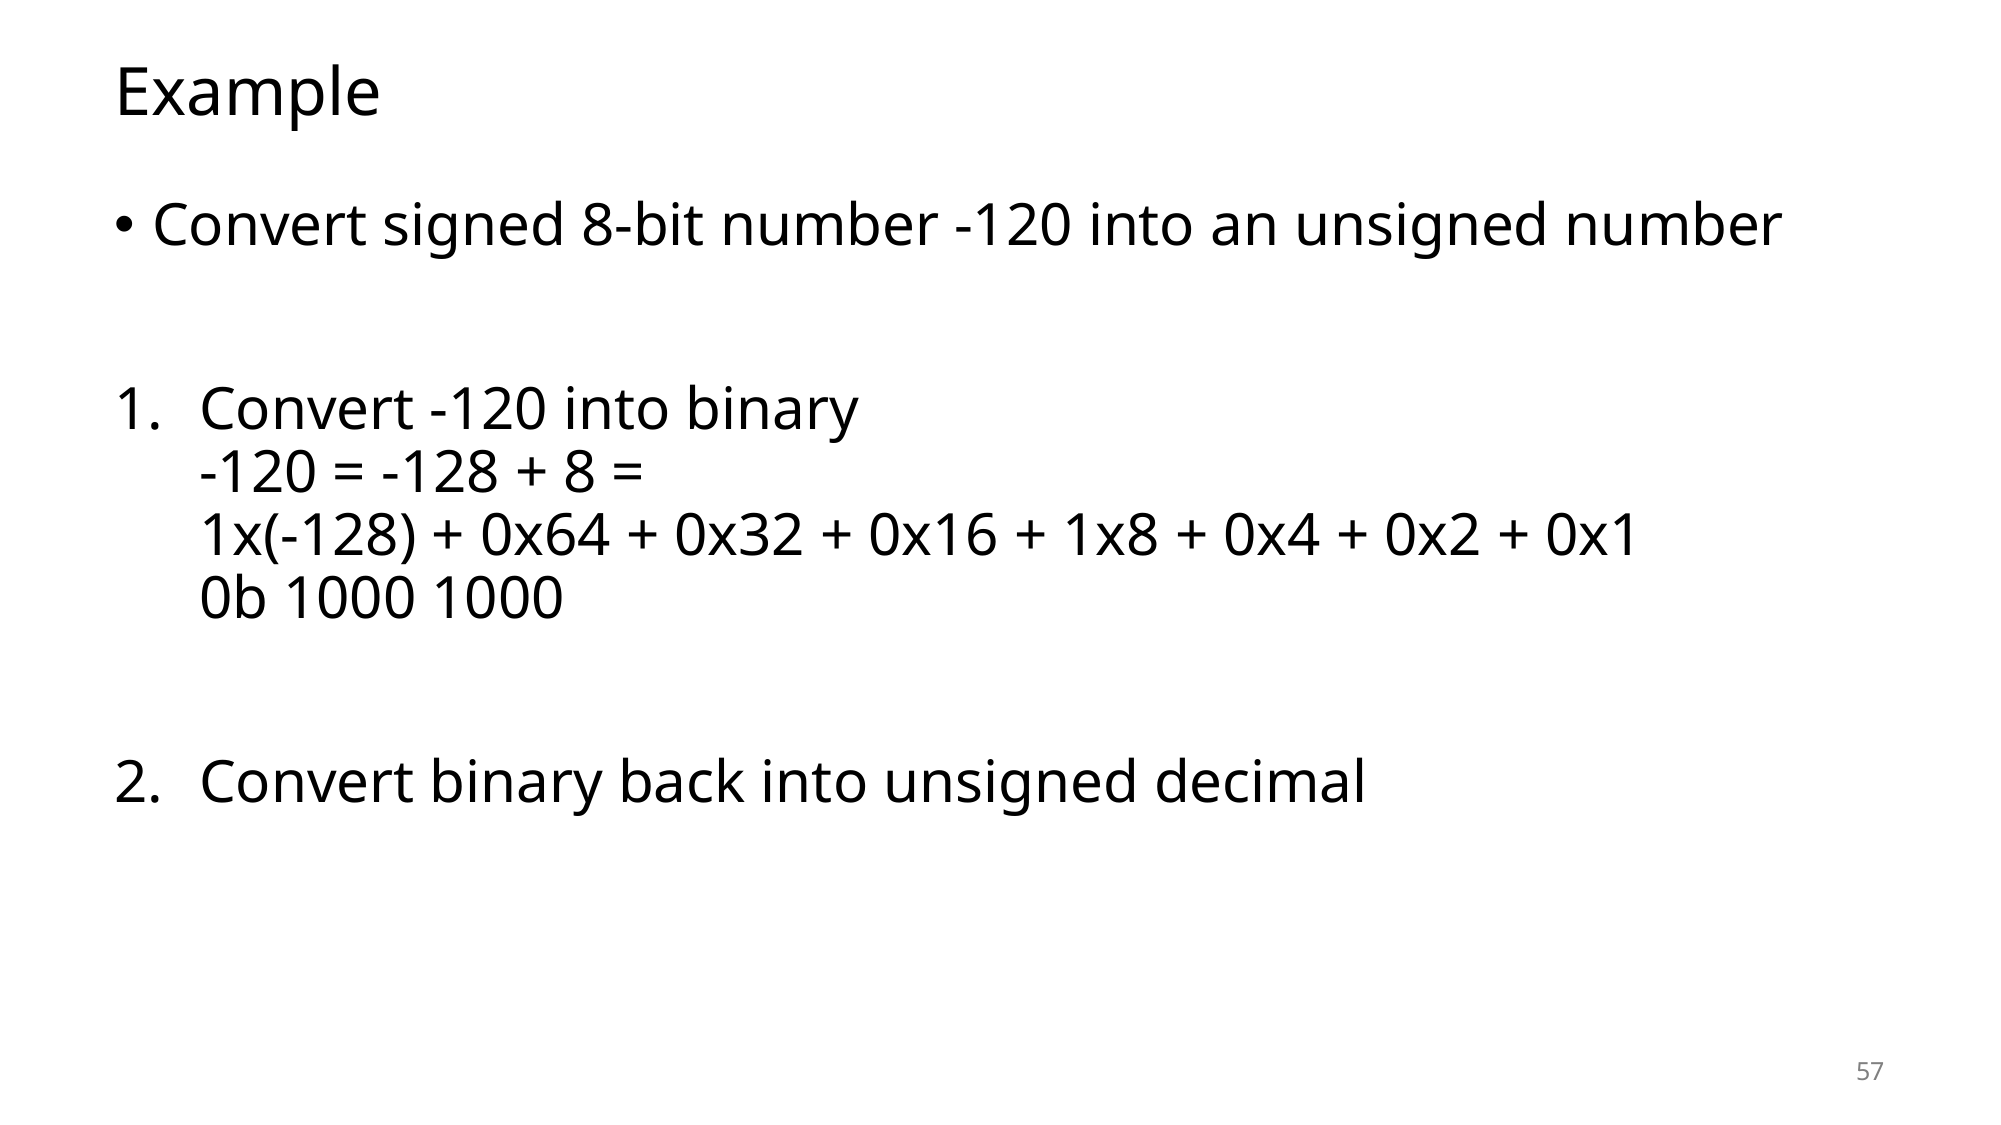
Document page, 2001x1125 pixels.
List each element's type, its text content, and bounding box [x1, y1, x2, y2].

list Convert signed 8-bit number -120 into an unsigned number Convert -120 into binary -120 = -128 + 8 = 1x(-128) + 0x64 + 0x32 + 0x16 + 1x8 + 0x4 + 0x2 + 0x1 0b 1000 1000 Convert binary back into unsigned decimal [99, 187, 1900, 1013]
title Example [99, 37, 1900, 150]
slide_number 57 [1749, 1042, 1900, 1103]
